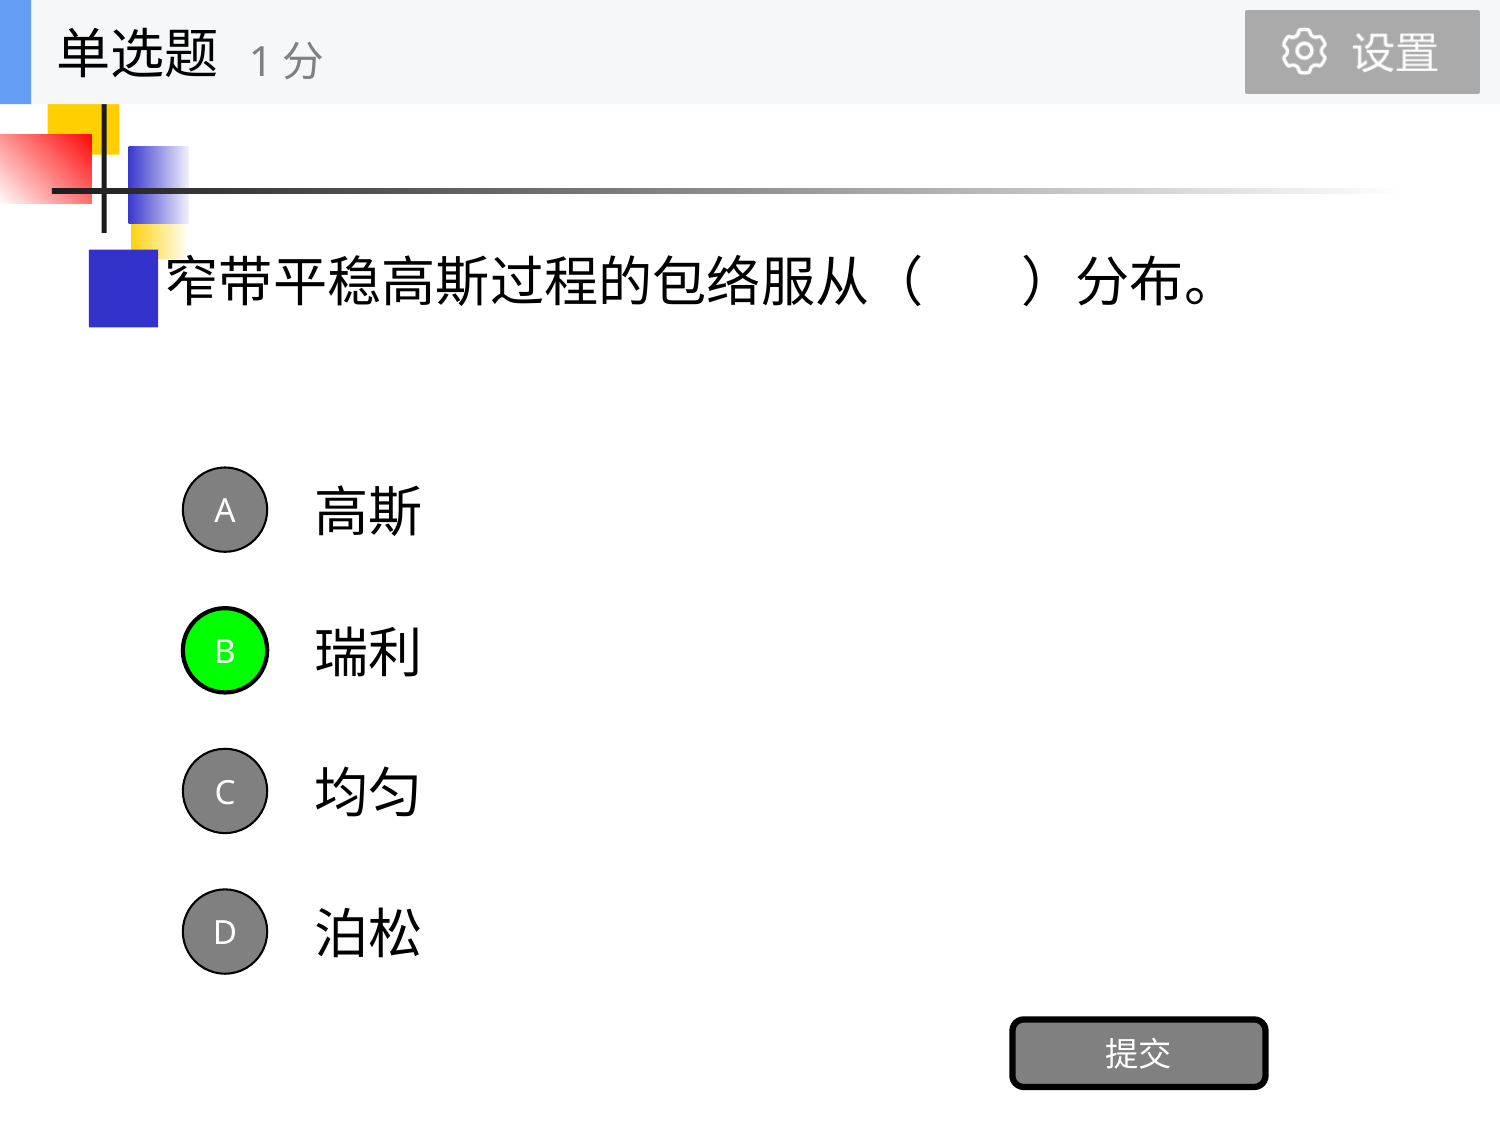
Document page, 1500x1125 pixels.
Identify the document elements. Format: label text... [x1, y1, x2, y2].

text_box 高斯 [299, 456, 1350, 563]
text_box 泊松 [299, 878, 1350, 985]
text_box D [180, 887, 270, 976]
text_box 均匀 [299, 738, 1350, 844]
text_box 提交 [1010, 1017, 1268, 1090]
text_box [0, 0, 1500, 105]
text_box A [180, 465, 270, 554]
text_box 窄带平稳高斯过程的包络服从（ ）分布。 [149, 113, 1350, 456]
picture [1245, 10, 1480, 94]
text_box B [180, 606, 270, 695]
text_box C [180, 746, 270, 836]
text_box 瑞利 [299, 597, 1350, 703]
